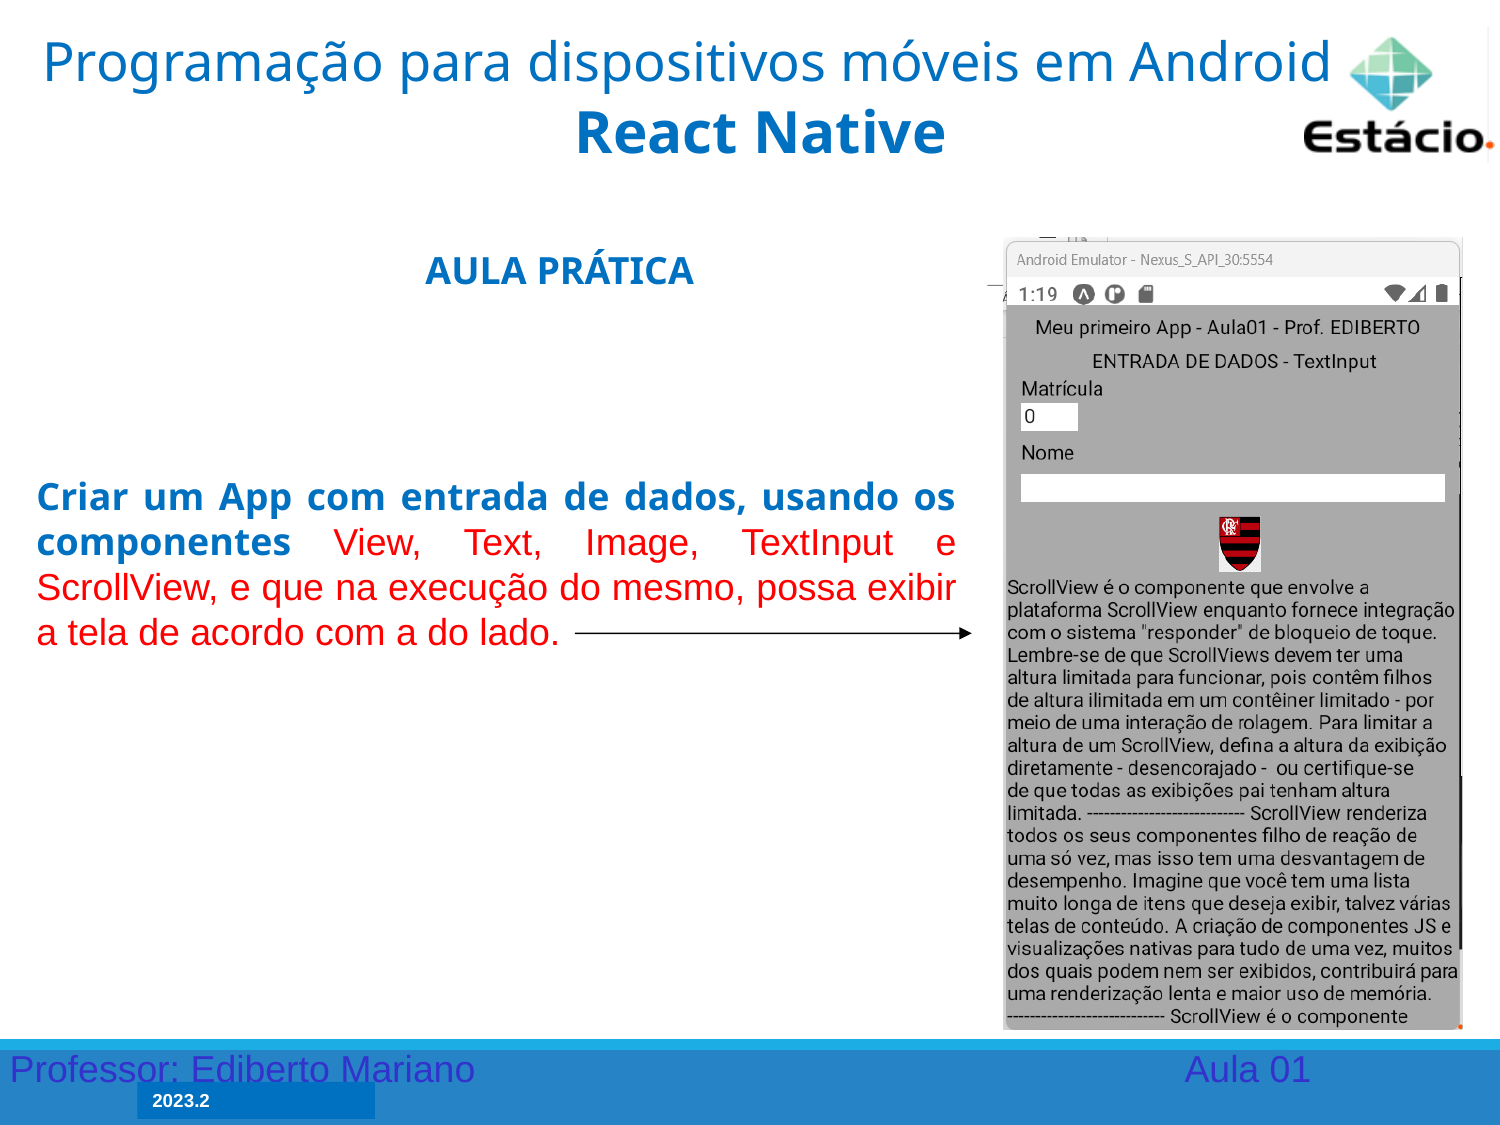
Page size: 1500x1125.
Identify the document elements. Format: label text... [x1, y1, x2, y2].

text_box React Native [559, 100, 962, 173]
picture [1304, 26, 1495, 163]
text_box AULA PRÁTICA [132, 239, 988, 300]
text_box Criar um App com entrada de dados, usando os componentes View, Text, Image, TextInput e ScrollView, e que na execução do mesmo, possa exibir a tela de acordo com a do lado. [21, 465, 972, 661]
picture [1003, 237, 1463, 1030]
text_box Programação para dispositivos móveis em Android [0, 20, 1388, 100]
